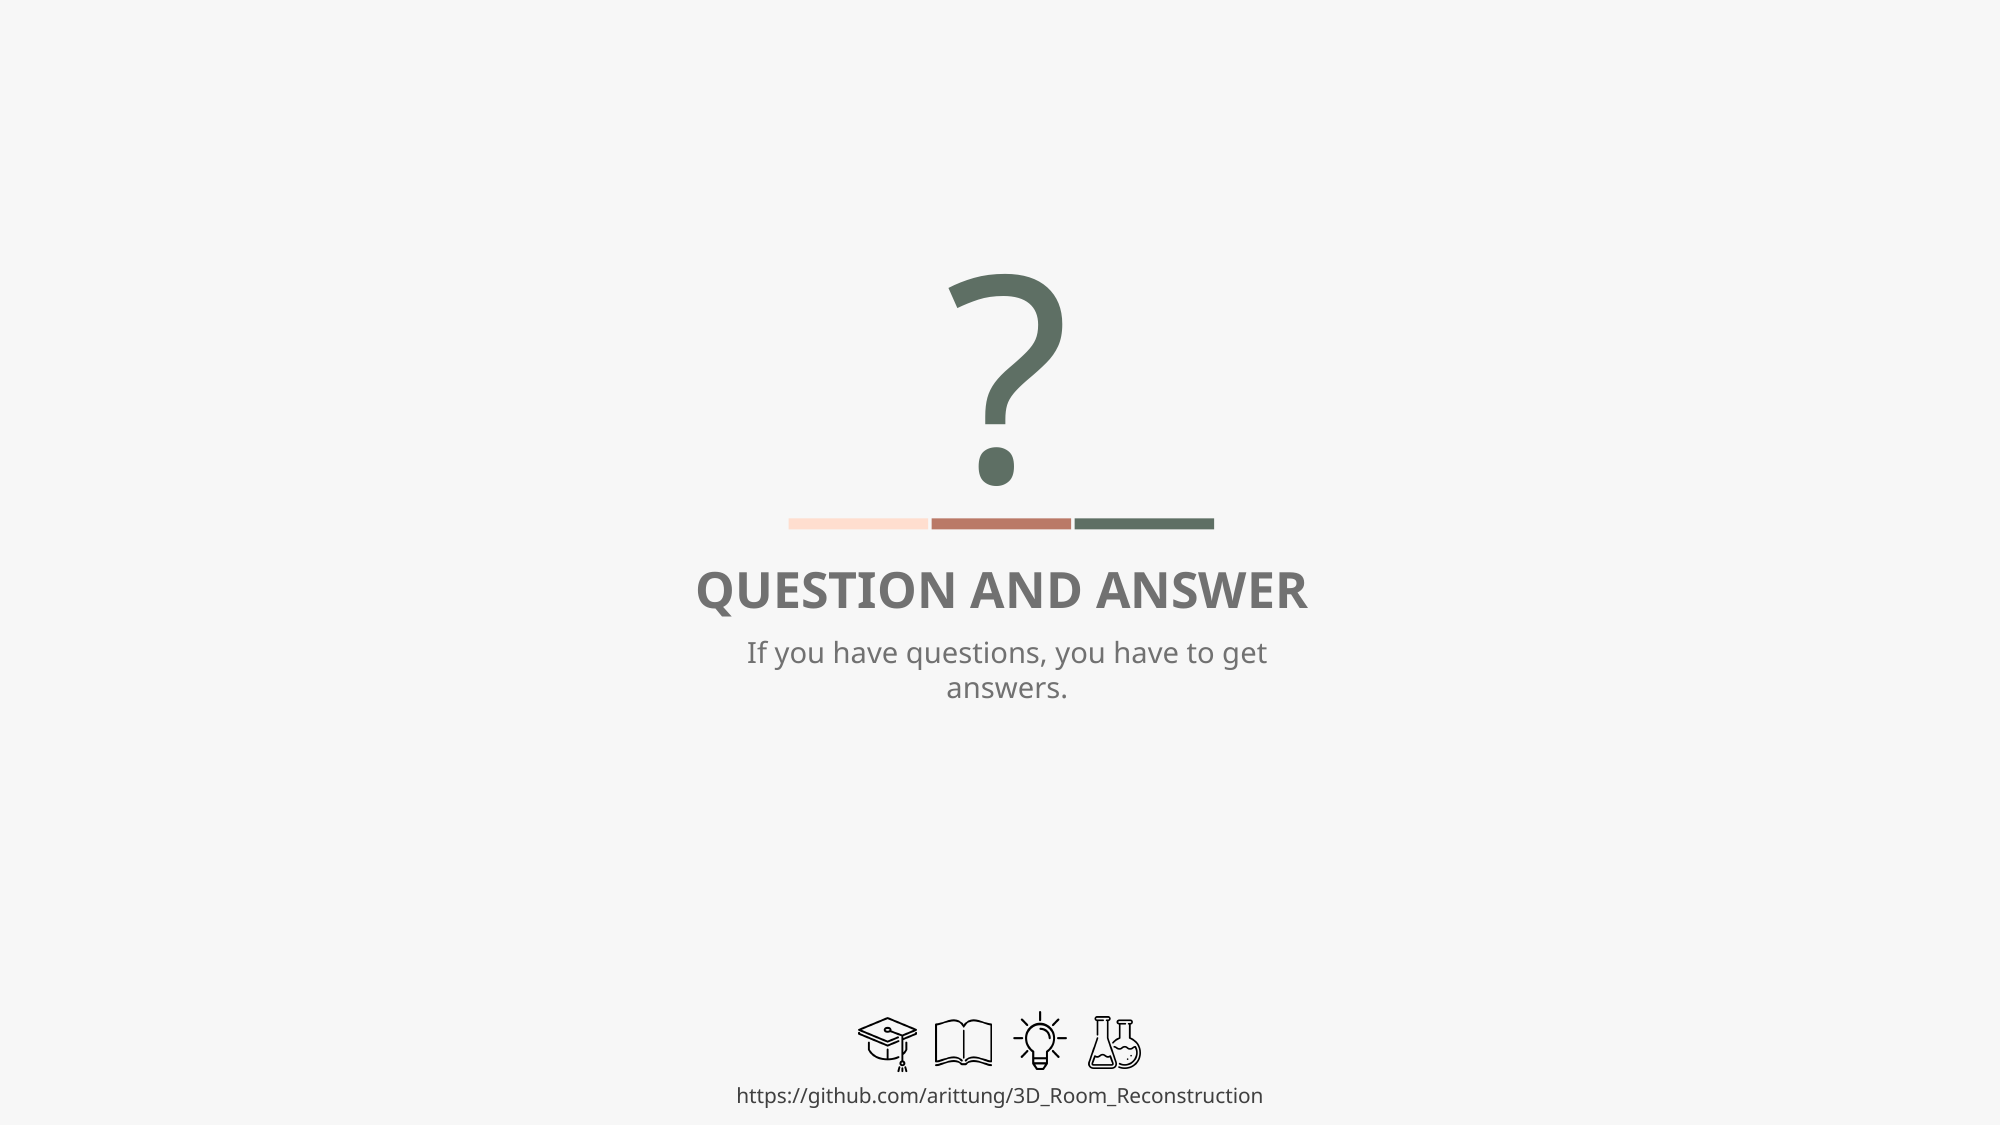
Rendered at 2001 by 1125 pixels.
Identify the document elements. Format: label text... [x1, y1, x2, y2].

text_box QUESTION AND ANSWER [646, 551, 1358, 627]
text_box If you have questions, you have to get answers. [673, 627, 1341, 712]
text_box https://github.com/arittung/3D_Room_Reconstruction [720, 1075, 1280, 1115]
picture [1088, 1016, 1141, 1069]
text_box [1074, 517, 1215, 530]
text_box [788, 517, 929, 530]
text_box ? [875, 187, 1139, 548]
text_box [931, 517, 1072, 530]
picture [1011, 1011, 1069, 1070]
picture [858, 1015, 917, 1074]
picture [935, 1014, 992, 1071]
